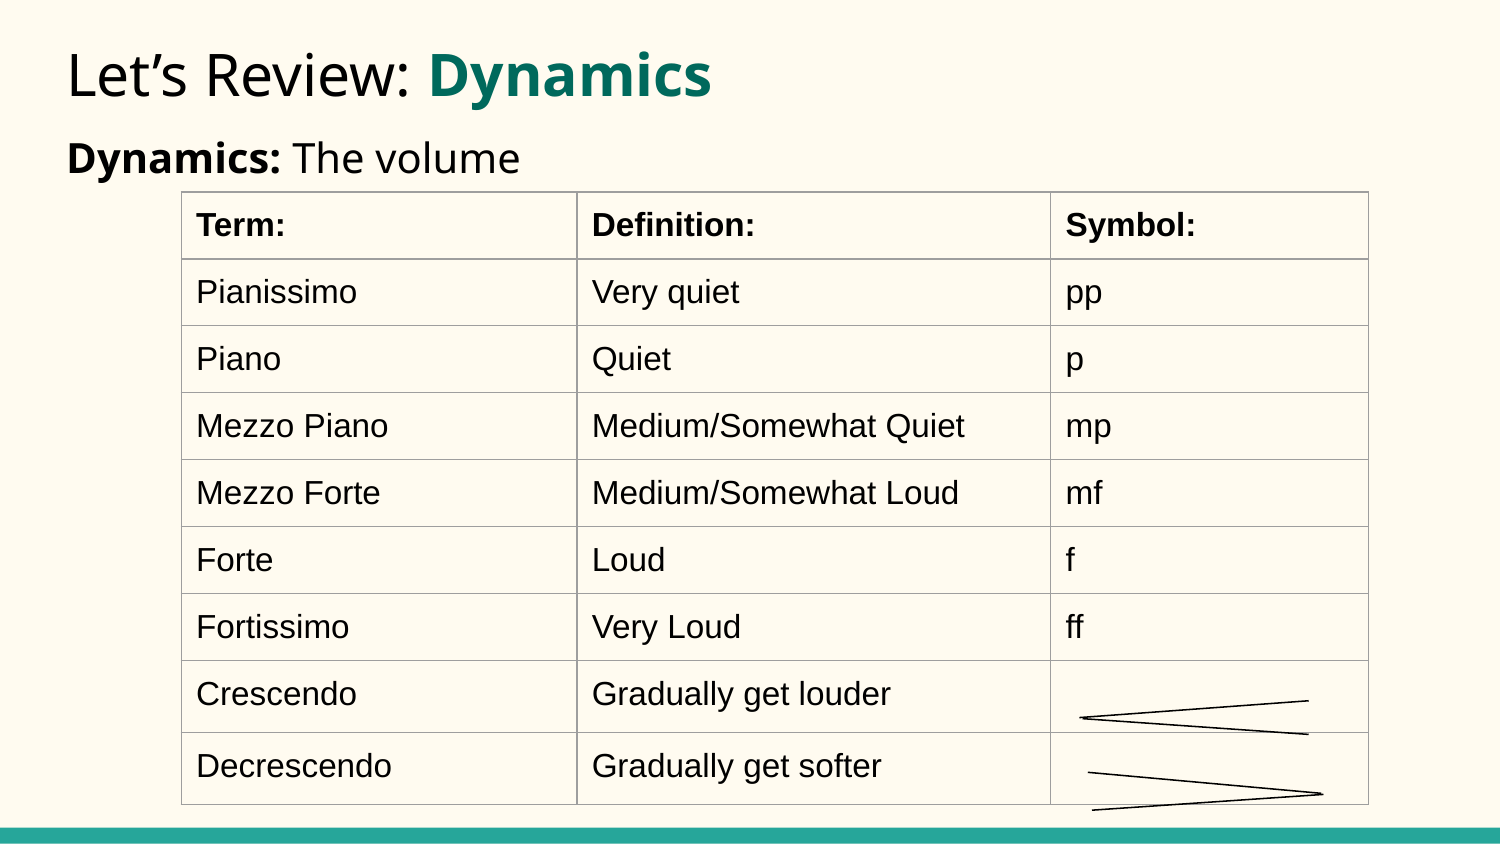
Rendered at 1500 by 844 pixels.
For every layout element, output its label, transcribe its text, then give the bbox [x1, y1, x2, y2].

table_cell Very quiet [578, 260, 1050, 325]
table_header Symbol: [1051, 193, 1368, 258]
table_cell Loud [578, 527, 1050, 593]
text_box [1087, 771, 1322, 794]
table_cell mf [1051, 460, 1368, 526]
table_cell Medium/Somewhat Quiet [578, 393, 1050, 459]
table_cell Pianissimo [182, 260, 576, 325]
table_cell Fortissimo [182, 594, 576, 660]
table_cell Forte [182, 527, 576, 593]
table_header Term: [182, 193, 576, 258]
table_cell p [1051, 326, 1368, 392]
table_cell [1051, 733, 1368, 804]
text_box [1082, 718, 1309, 735]
table_cell mp [1051, 393, 1368, 459]
table_cell ff [1051, 594, 1368, 660]
list Dynamics: The volume [51, 124, 1449, 724]
table_cell Very Loud [578, 594, 1050, 660]
table_cell pp [1051, 260, 1368, 325]
table_cell Mezzo Forte [182, 460, 576, 526]
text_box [1091, 794, 1324, 811]
table_cell Medium/Somewhat Loud [578, 460, 1050, 526]
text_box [1079, 700, 1309, 718]
table_cell f [1051, 527, 1368, 593]
title Let’s Review: Dynamics [51, 23, 1449, 124]
table_cell Quiet [578, 326, 1050, 392]
table_cell [1051, 661, 1368, 732]
table_cell Crescendo [182, 661, 576, 732]
table_cell Piano [182, 326, 576, 392]
table_cell Gradually get softer [578, 733, 1050, 804]
table_header Definition: [578, 193, 1050, 258]
table_cell Mezzo Piano [182, 393, 576, 459]
table_cell Gradually get louder [578, 661, 1050, 732]
table_cell Decrescendo [182, 733, 576, 804]
